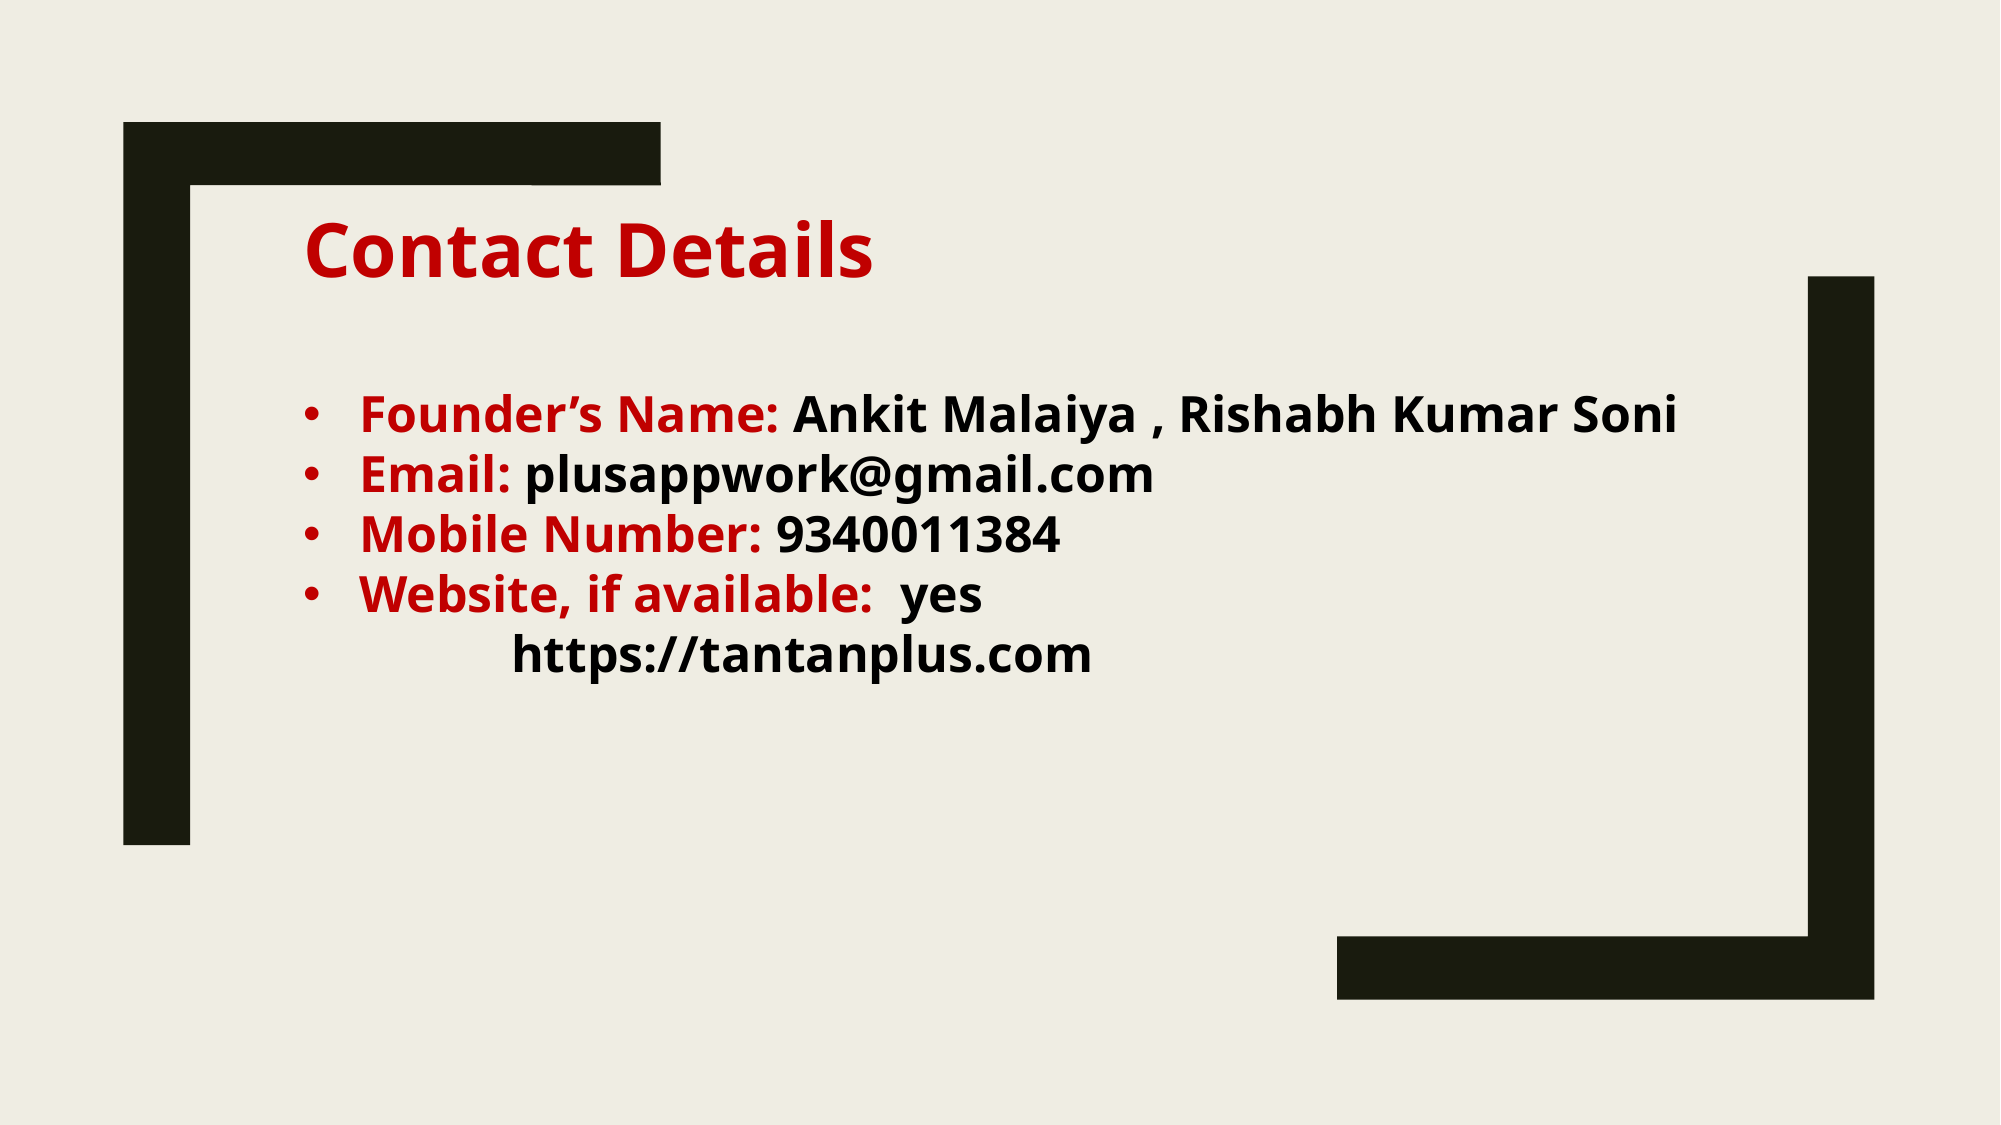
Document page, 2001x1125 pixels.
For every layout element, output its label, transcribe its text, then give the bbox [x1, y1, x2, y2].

text_box Contact Details Founder’s Name: Ankit Malaiya , Rishabh Kumar Soni Email: plusappwork@gmail.com Mobile Number: 9340011384 Website, if available: yes https://tantanplus.com [288, 195, 1750, 751]
